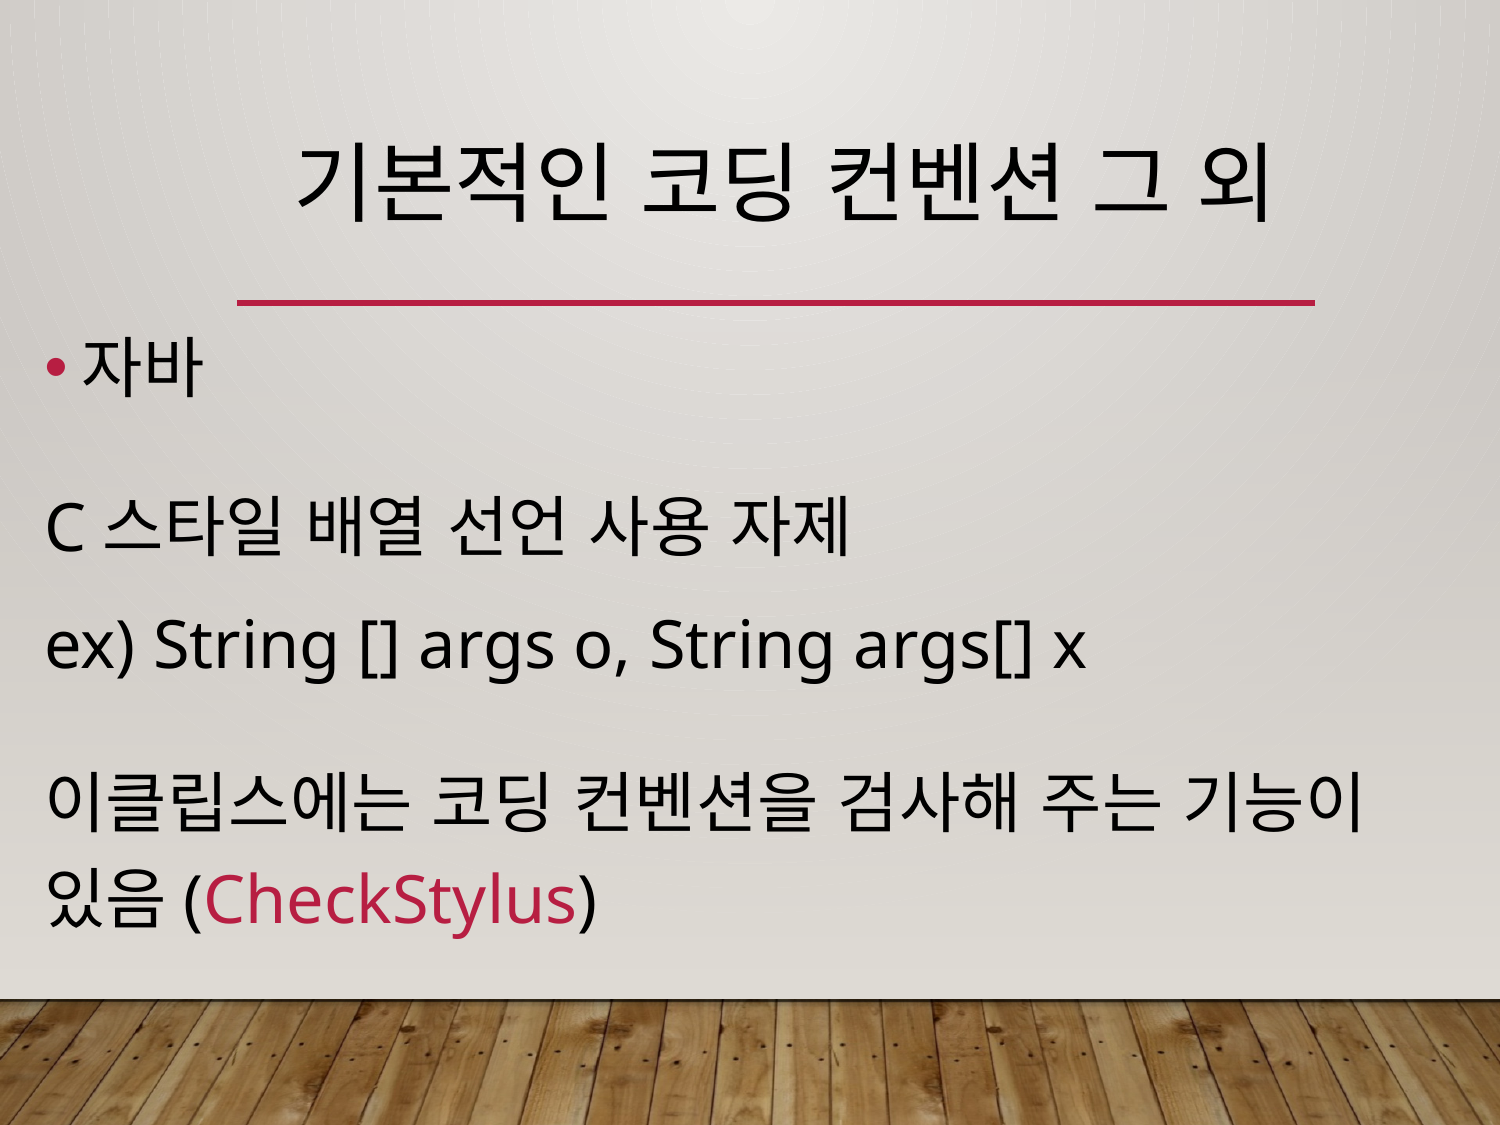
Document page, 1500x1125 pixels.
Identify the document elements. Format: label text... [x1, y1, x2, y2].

list 자바 C스타일 배열 선언 사용 자제 ex) String [] args o, String args[] x 이클립스에는 코딩 컨벤션을 검사해 주는 기능이 있음(CheckStylus) [29, 302, 1483, 1046]
picture [0, 999, 1500, 1125]
title 기본적인 코딩 컨벤션 그 외 [183, 131, 1388, 302]
